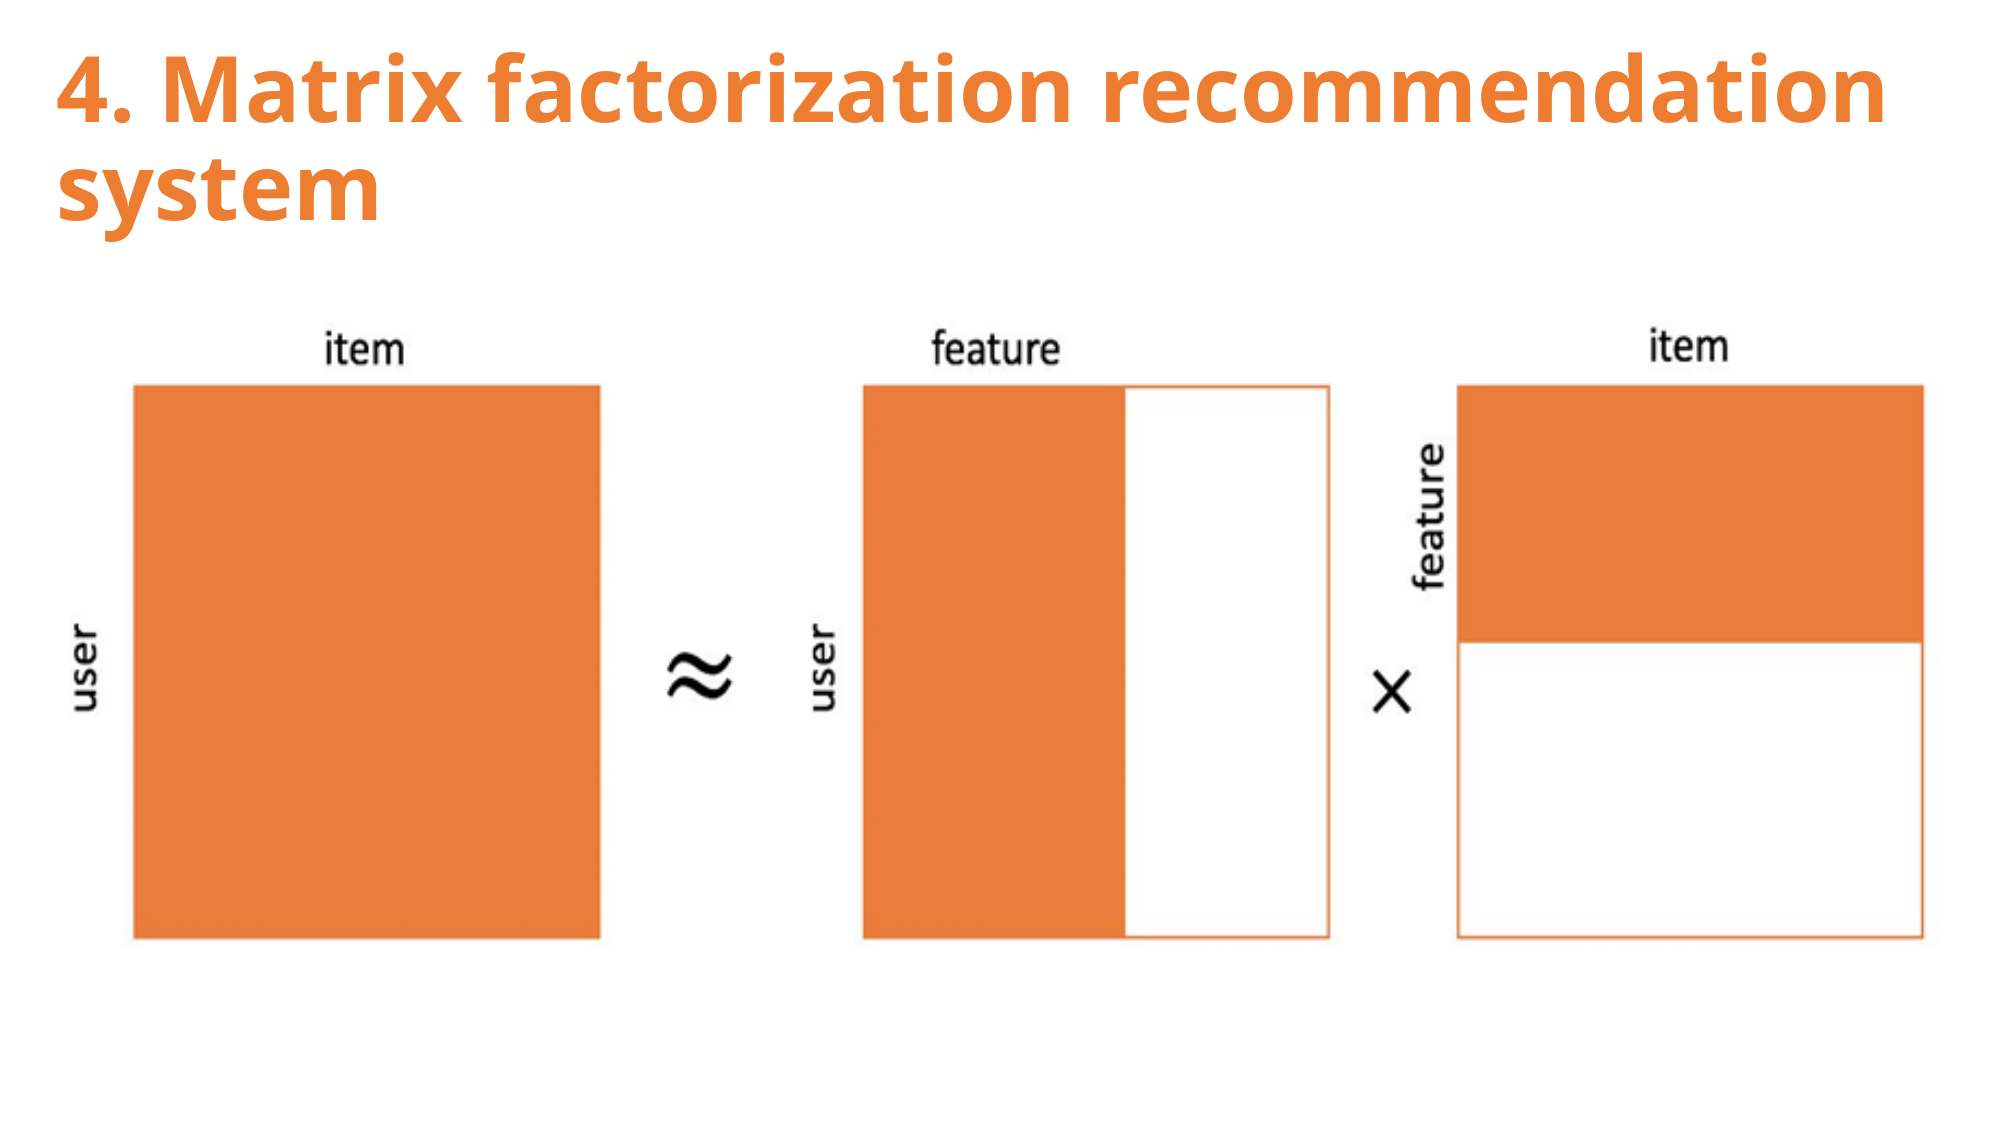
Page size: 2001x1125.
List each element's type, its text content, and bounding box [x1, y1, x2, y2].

title 4. Matrix factorization recommendation system [41, 32, 1973, 251]
picture [31, 312, 1983, 989]
